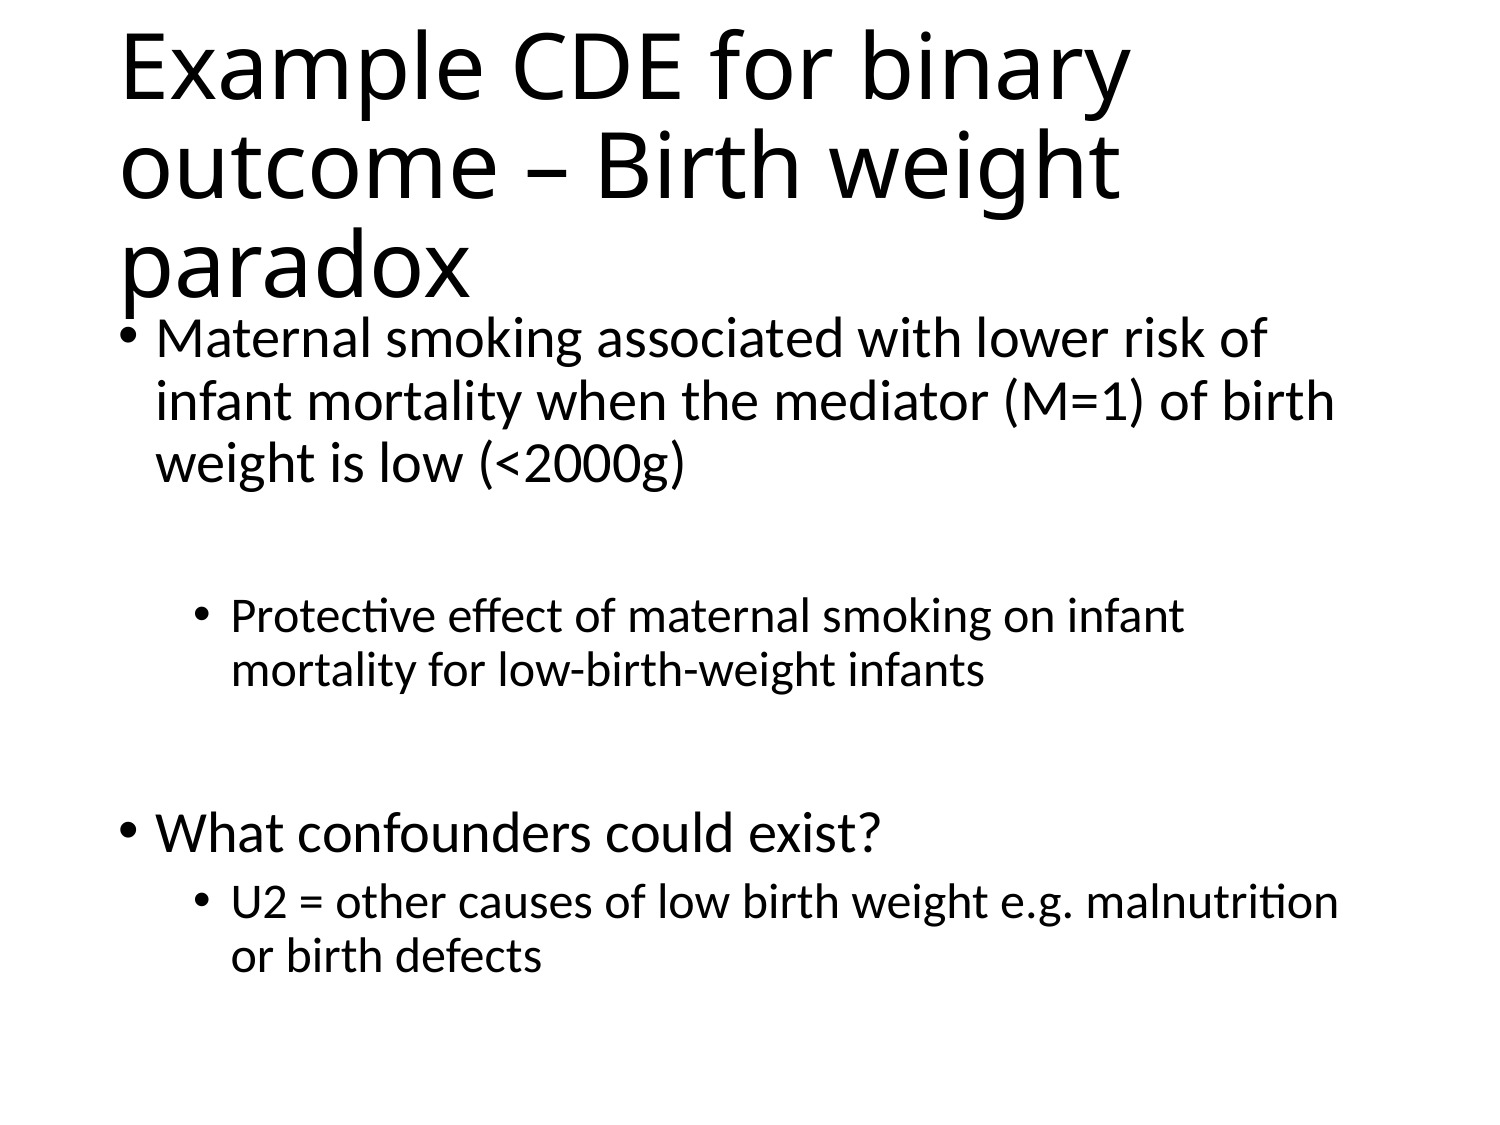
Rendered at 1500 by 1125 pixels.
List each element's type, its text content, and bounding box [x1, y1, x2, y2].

title Example CDE for binary outcome – Birth weight paradox [103, 59, 1397, 278]
